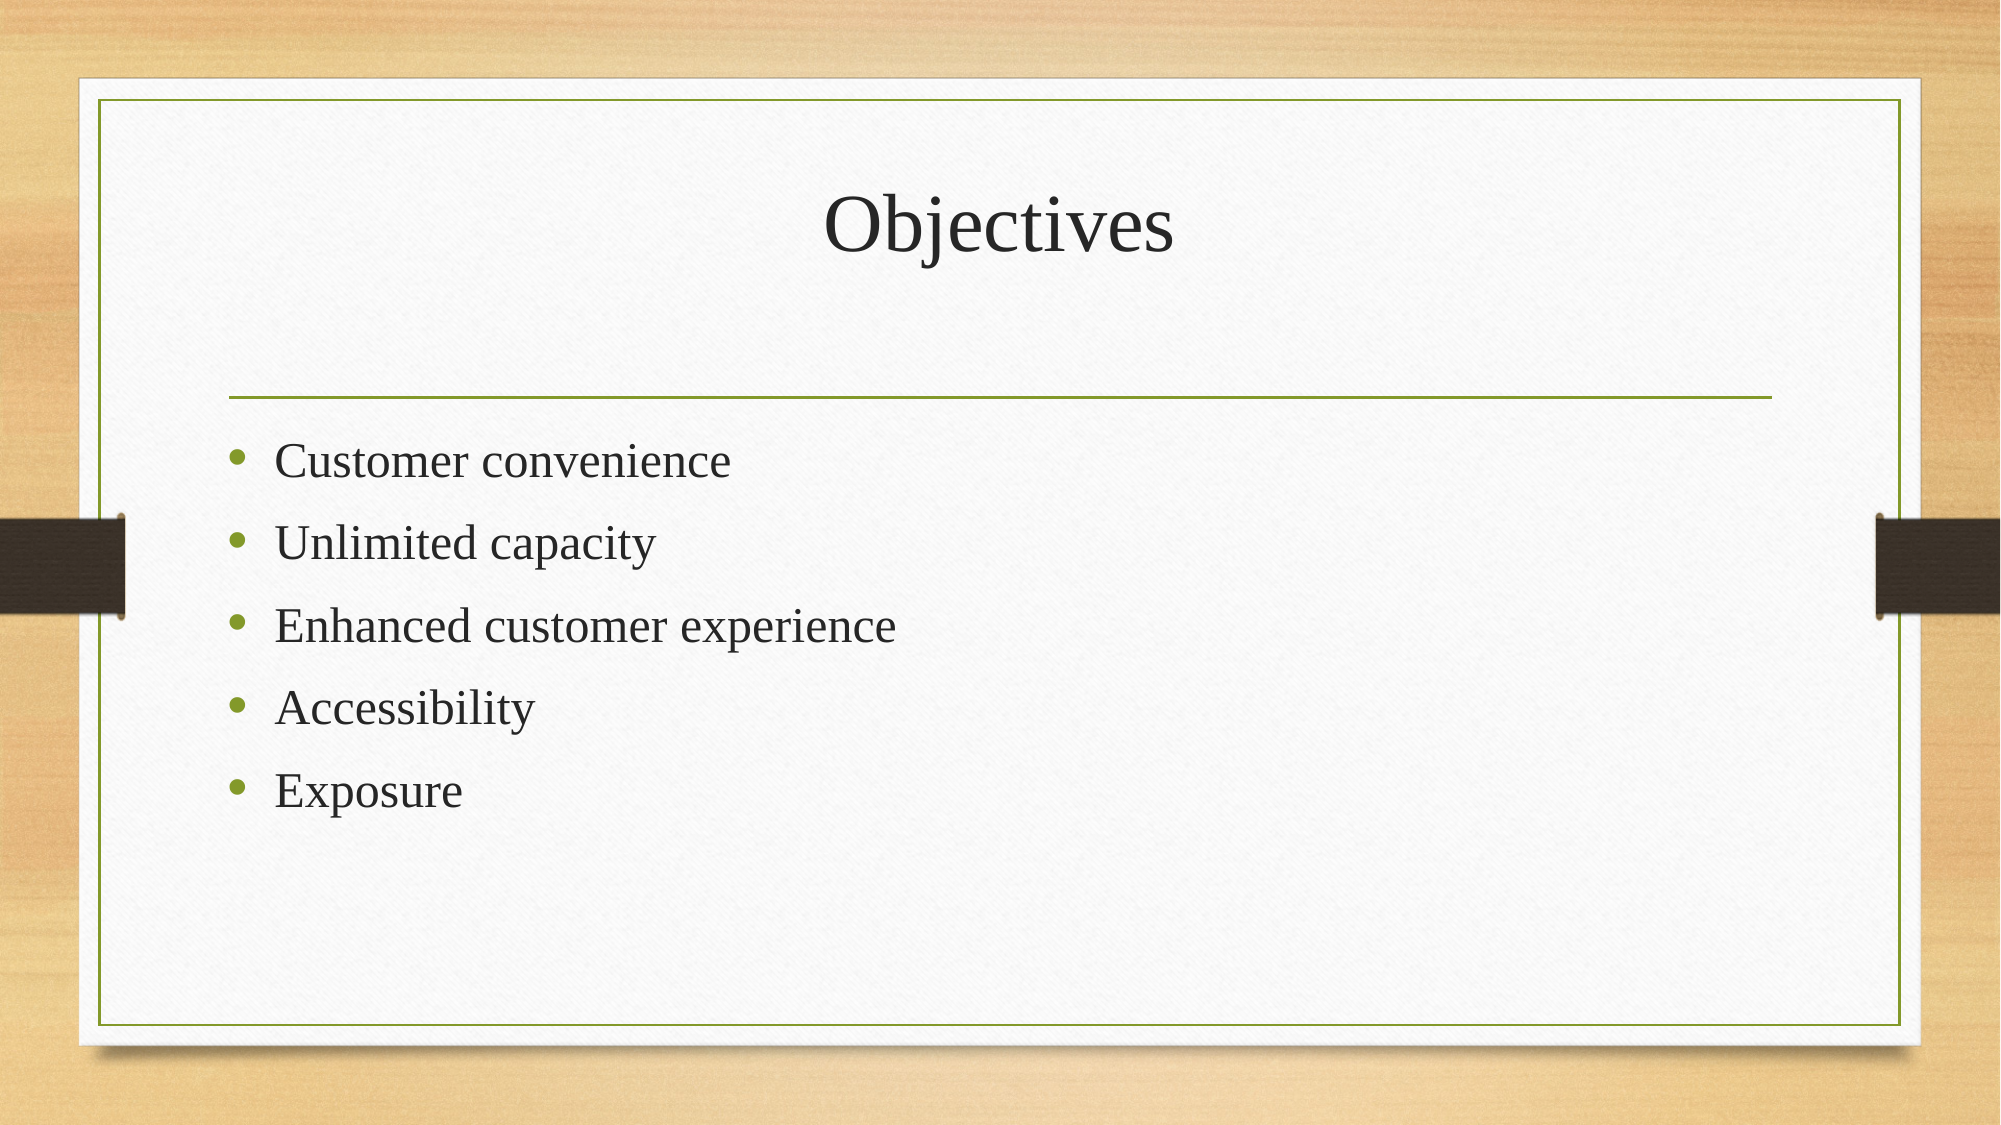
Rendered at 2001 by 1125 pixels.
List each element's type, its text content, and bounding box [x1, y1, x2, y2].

list Customer convenience Unlimited capacity Enhanced customer experience Accessibility Exposure [212, 419, 1788, 964]
title Objectives [212, 161, 1788, 375]
picture [0, 0, 2001, 1125]
